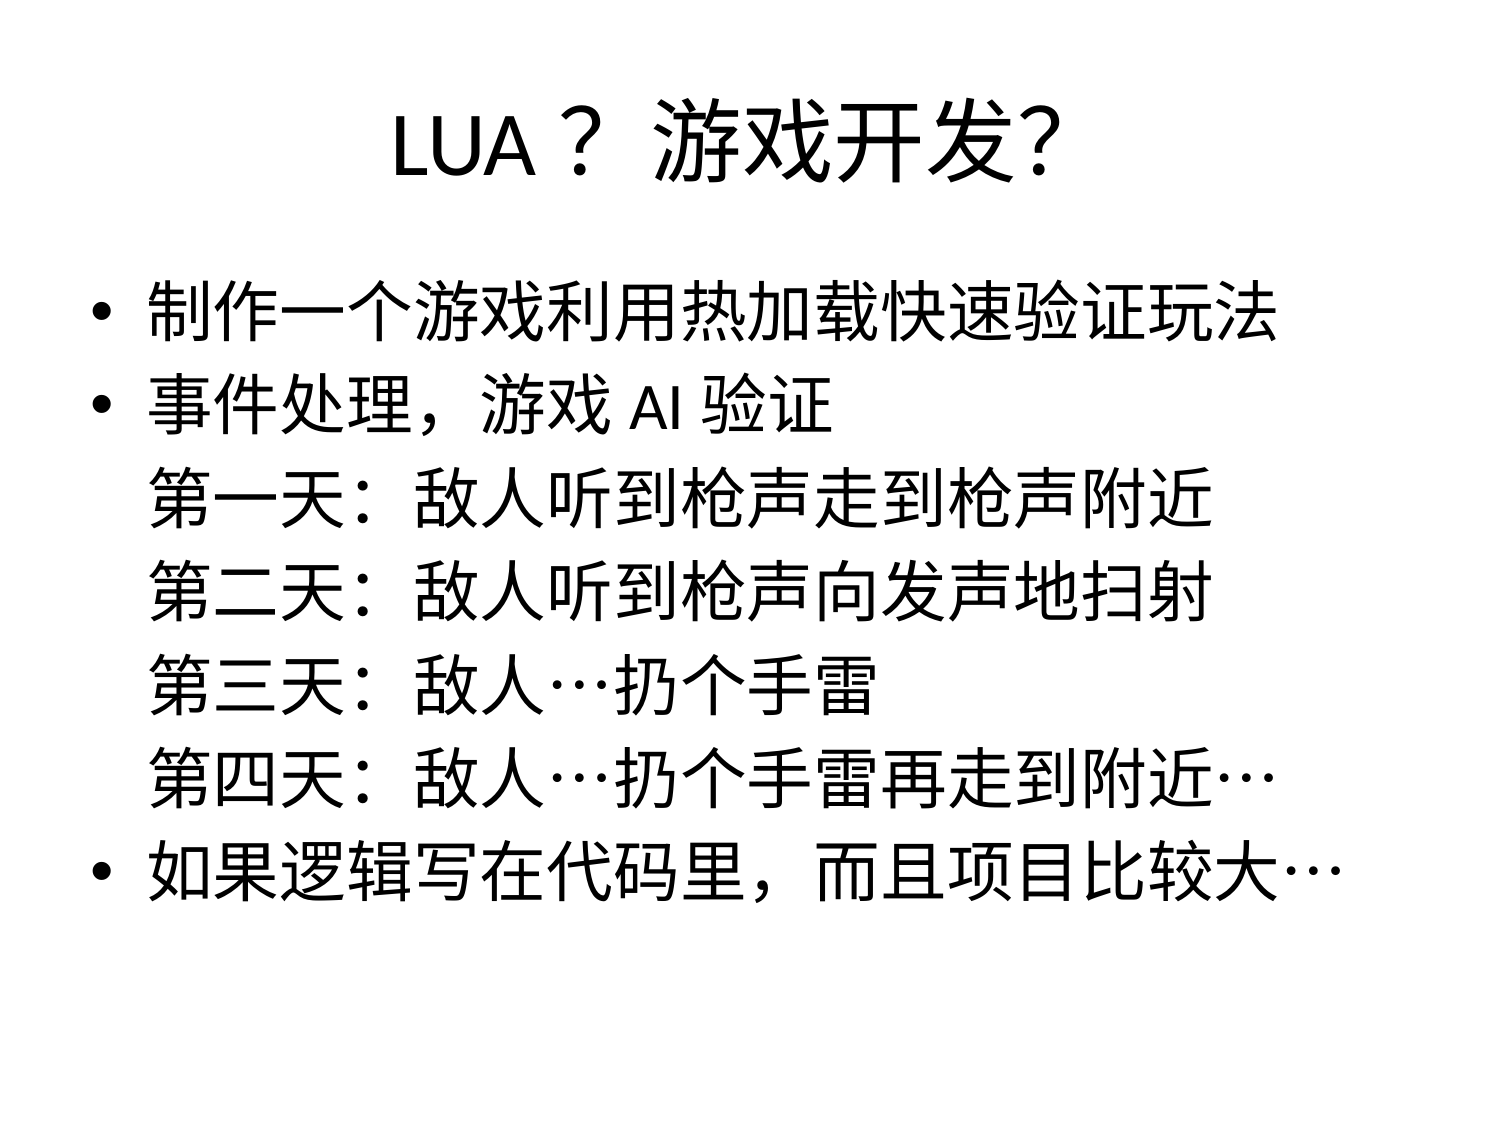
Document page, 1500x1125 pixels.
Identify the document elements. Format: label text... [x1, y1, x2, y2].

list 制作一个游戏利用热加载快速验证玩法 事件处理，游戏AI验证 第一天：敌人听到枪声走到枪声附近 第二天：敌人听到枪声向发声地扫射 第三天：敌人…扔个手雷 第四天：敌人…扔个手雷再走到附近… 如果逻辑写在代码里，而且项目比较大… [75, 262, 1425, 1005]
title LUA？游戏开发？ [75, 45, 1425, 233]
